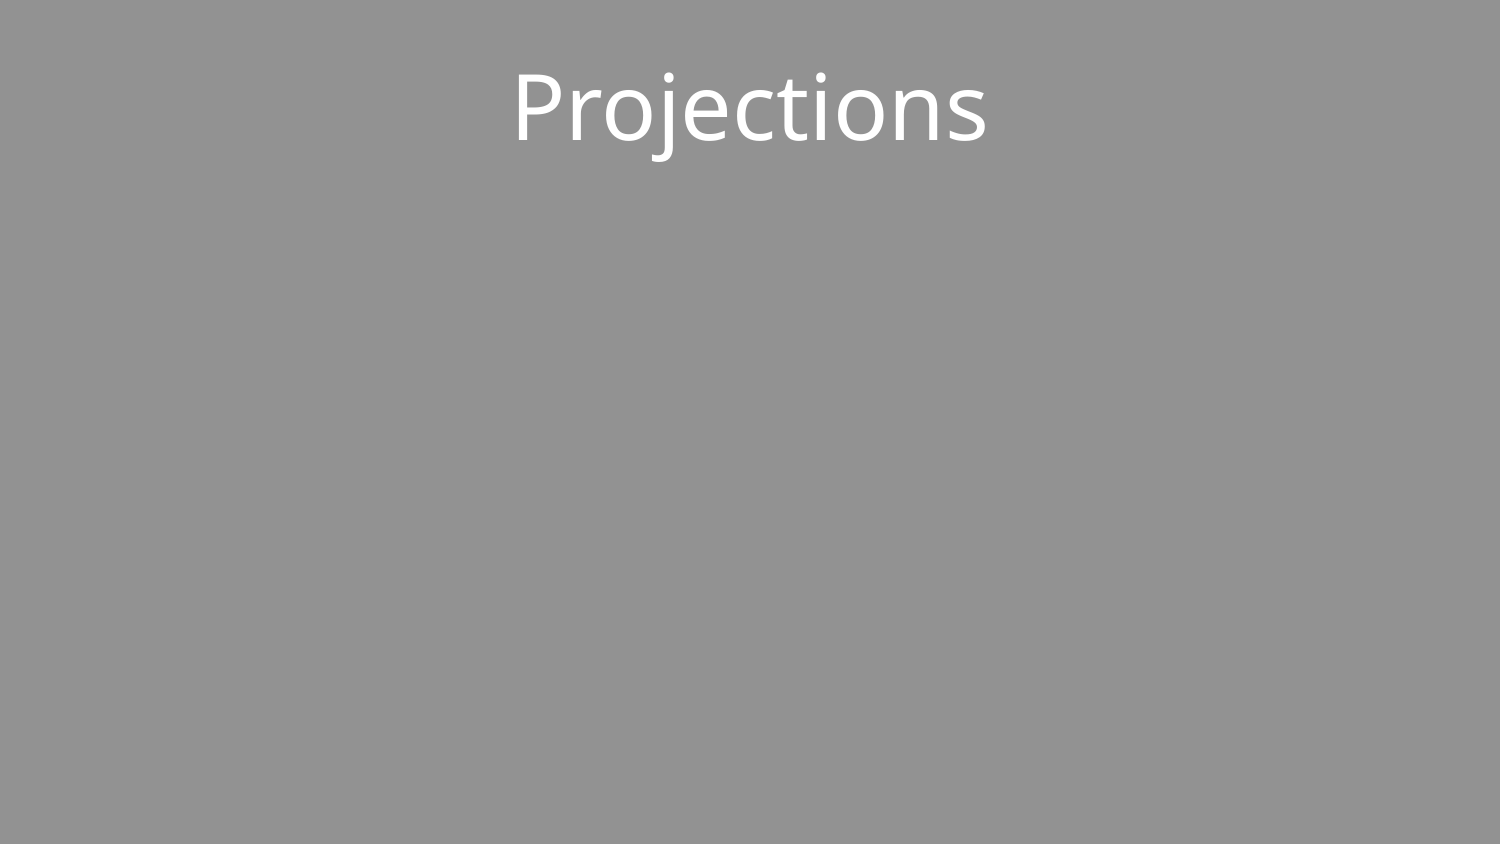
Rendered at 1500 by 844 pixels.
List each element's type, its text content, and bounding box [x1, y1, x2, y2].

title Projections [75, 33, 1425, 175]
